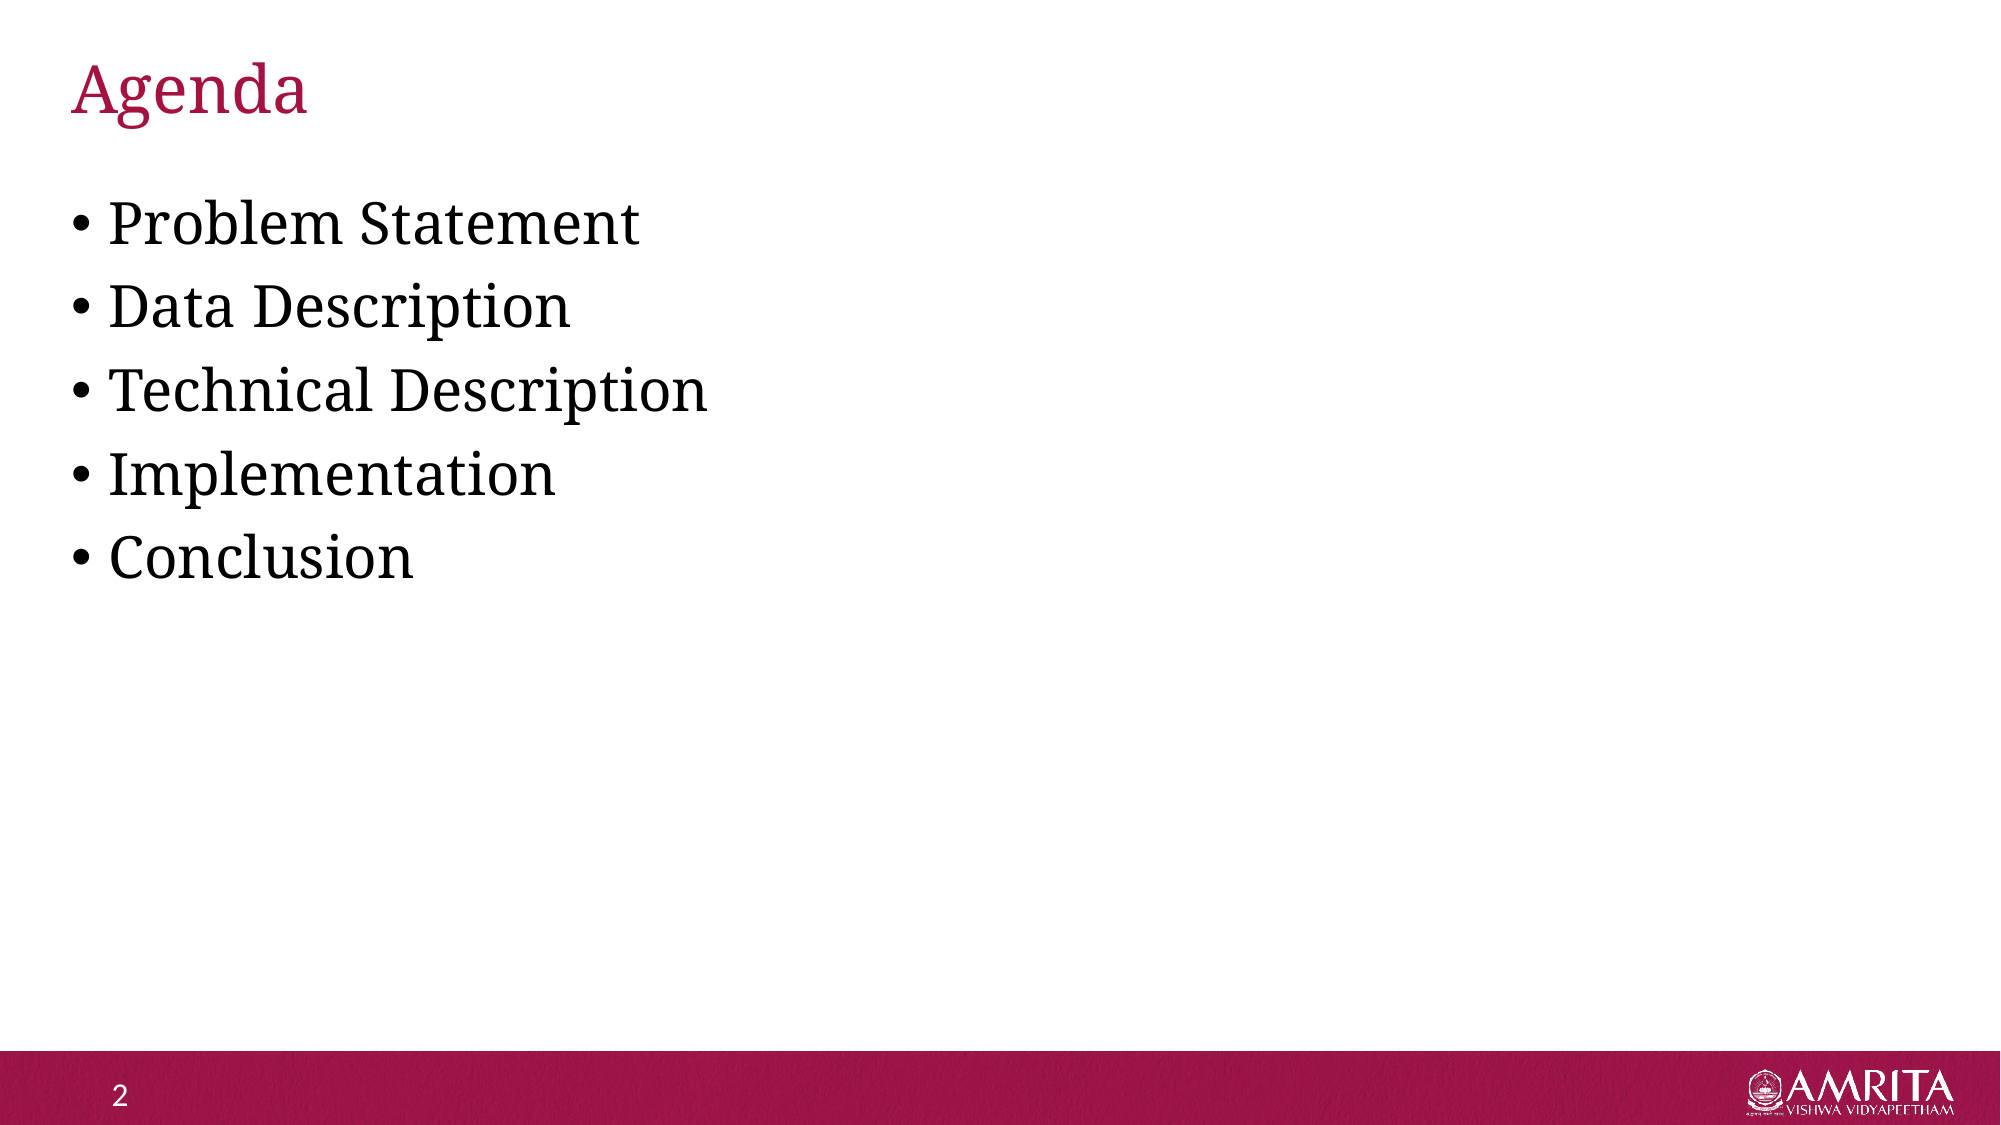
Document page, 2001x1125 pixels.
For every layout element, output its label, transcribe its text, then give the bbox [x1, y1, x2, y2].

slide_number 2 [19, 1062, 144, 1123]
list Problem Statement Data Description Technical Description Implementation Conclusion [55, 186, 1933, 1017]
picture [0, 1051, 2001, 1125]
title Agenda [55, 57, 1933, 127]
